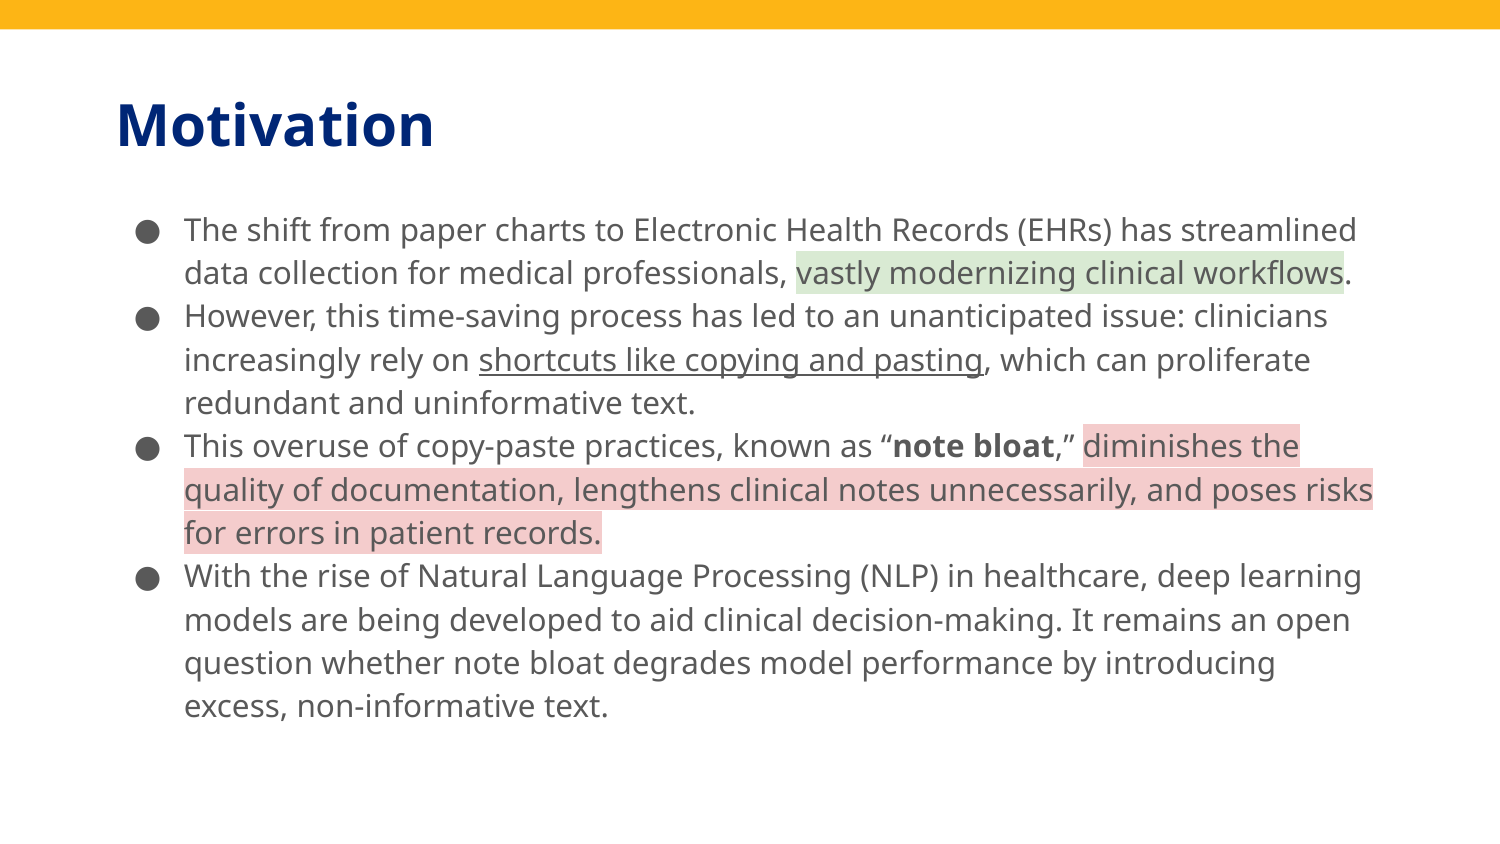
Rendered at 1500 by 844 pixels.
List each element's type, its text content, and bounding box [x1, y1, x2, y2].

title Motivation [100, 72, 1401, 167]
list The shift from paper charts to Electronic Health Records (EHRs) has streamlined data collection for medical professionals, vastly modernizing clinical workflows. However, this time-saving process has led to an unanticipated issue: clinicians increasingly rely on shortcuts like copying and pasting, which can proliferate redundant and uninformative text. This overuse of copy-paste practices, known as “note bloat,” diminishes the quality of documentation, lengthens clinical notes unnecessarily, and poses risks for errors in patient records. With the rise of Natural Language Processing (NLP) in healthcare, deep learning models are being developed to aid clinical decision-making. It remains an open question whether note bloat degrades model performance by introducing excess, non-informative text. [100, 189, 1401, 750]
